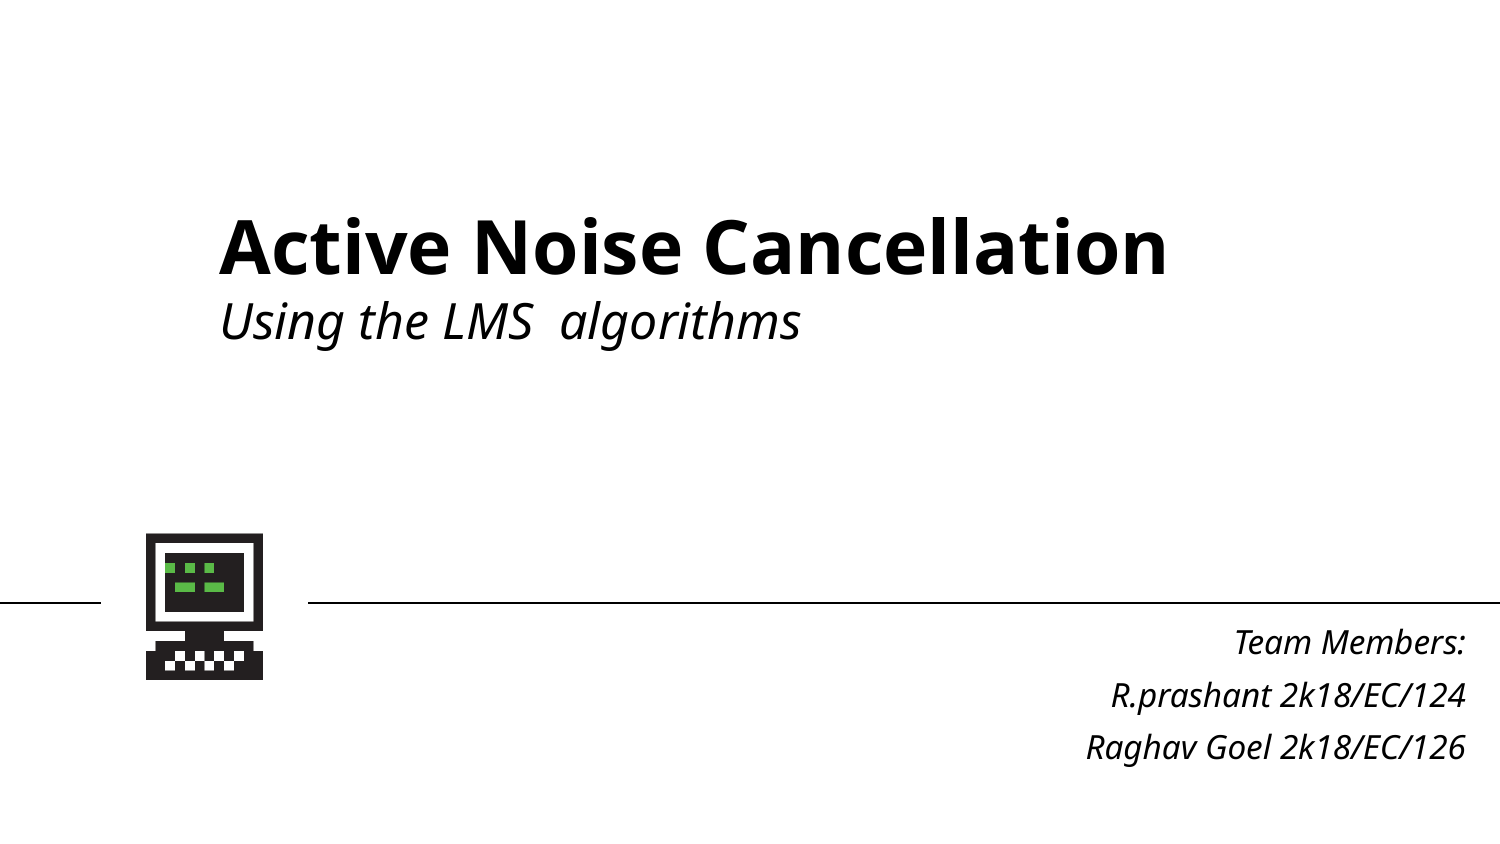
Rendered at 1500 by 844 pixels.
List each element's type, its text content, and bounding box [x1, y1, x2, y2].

title Active Noise Cancellation Using the LMS algorithms [204, 174, 1316, 365]
text_box Team Members: R.prashant 2k18/EC/124 Raghav Goel 2k18/EC/126 [543, 606, 1482, 744]
picture [101, 502, 308, 710]
